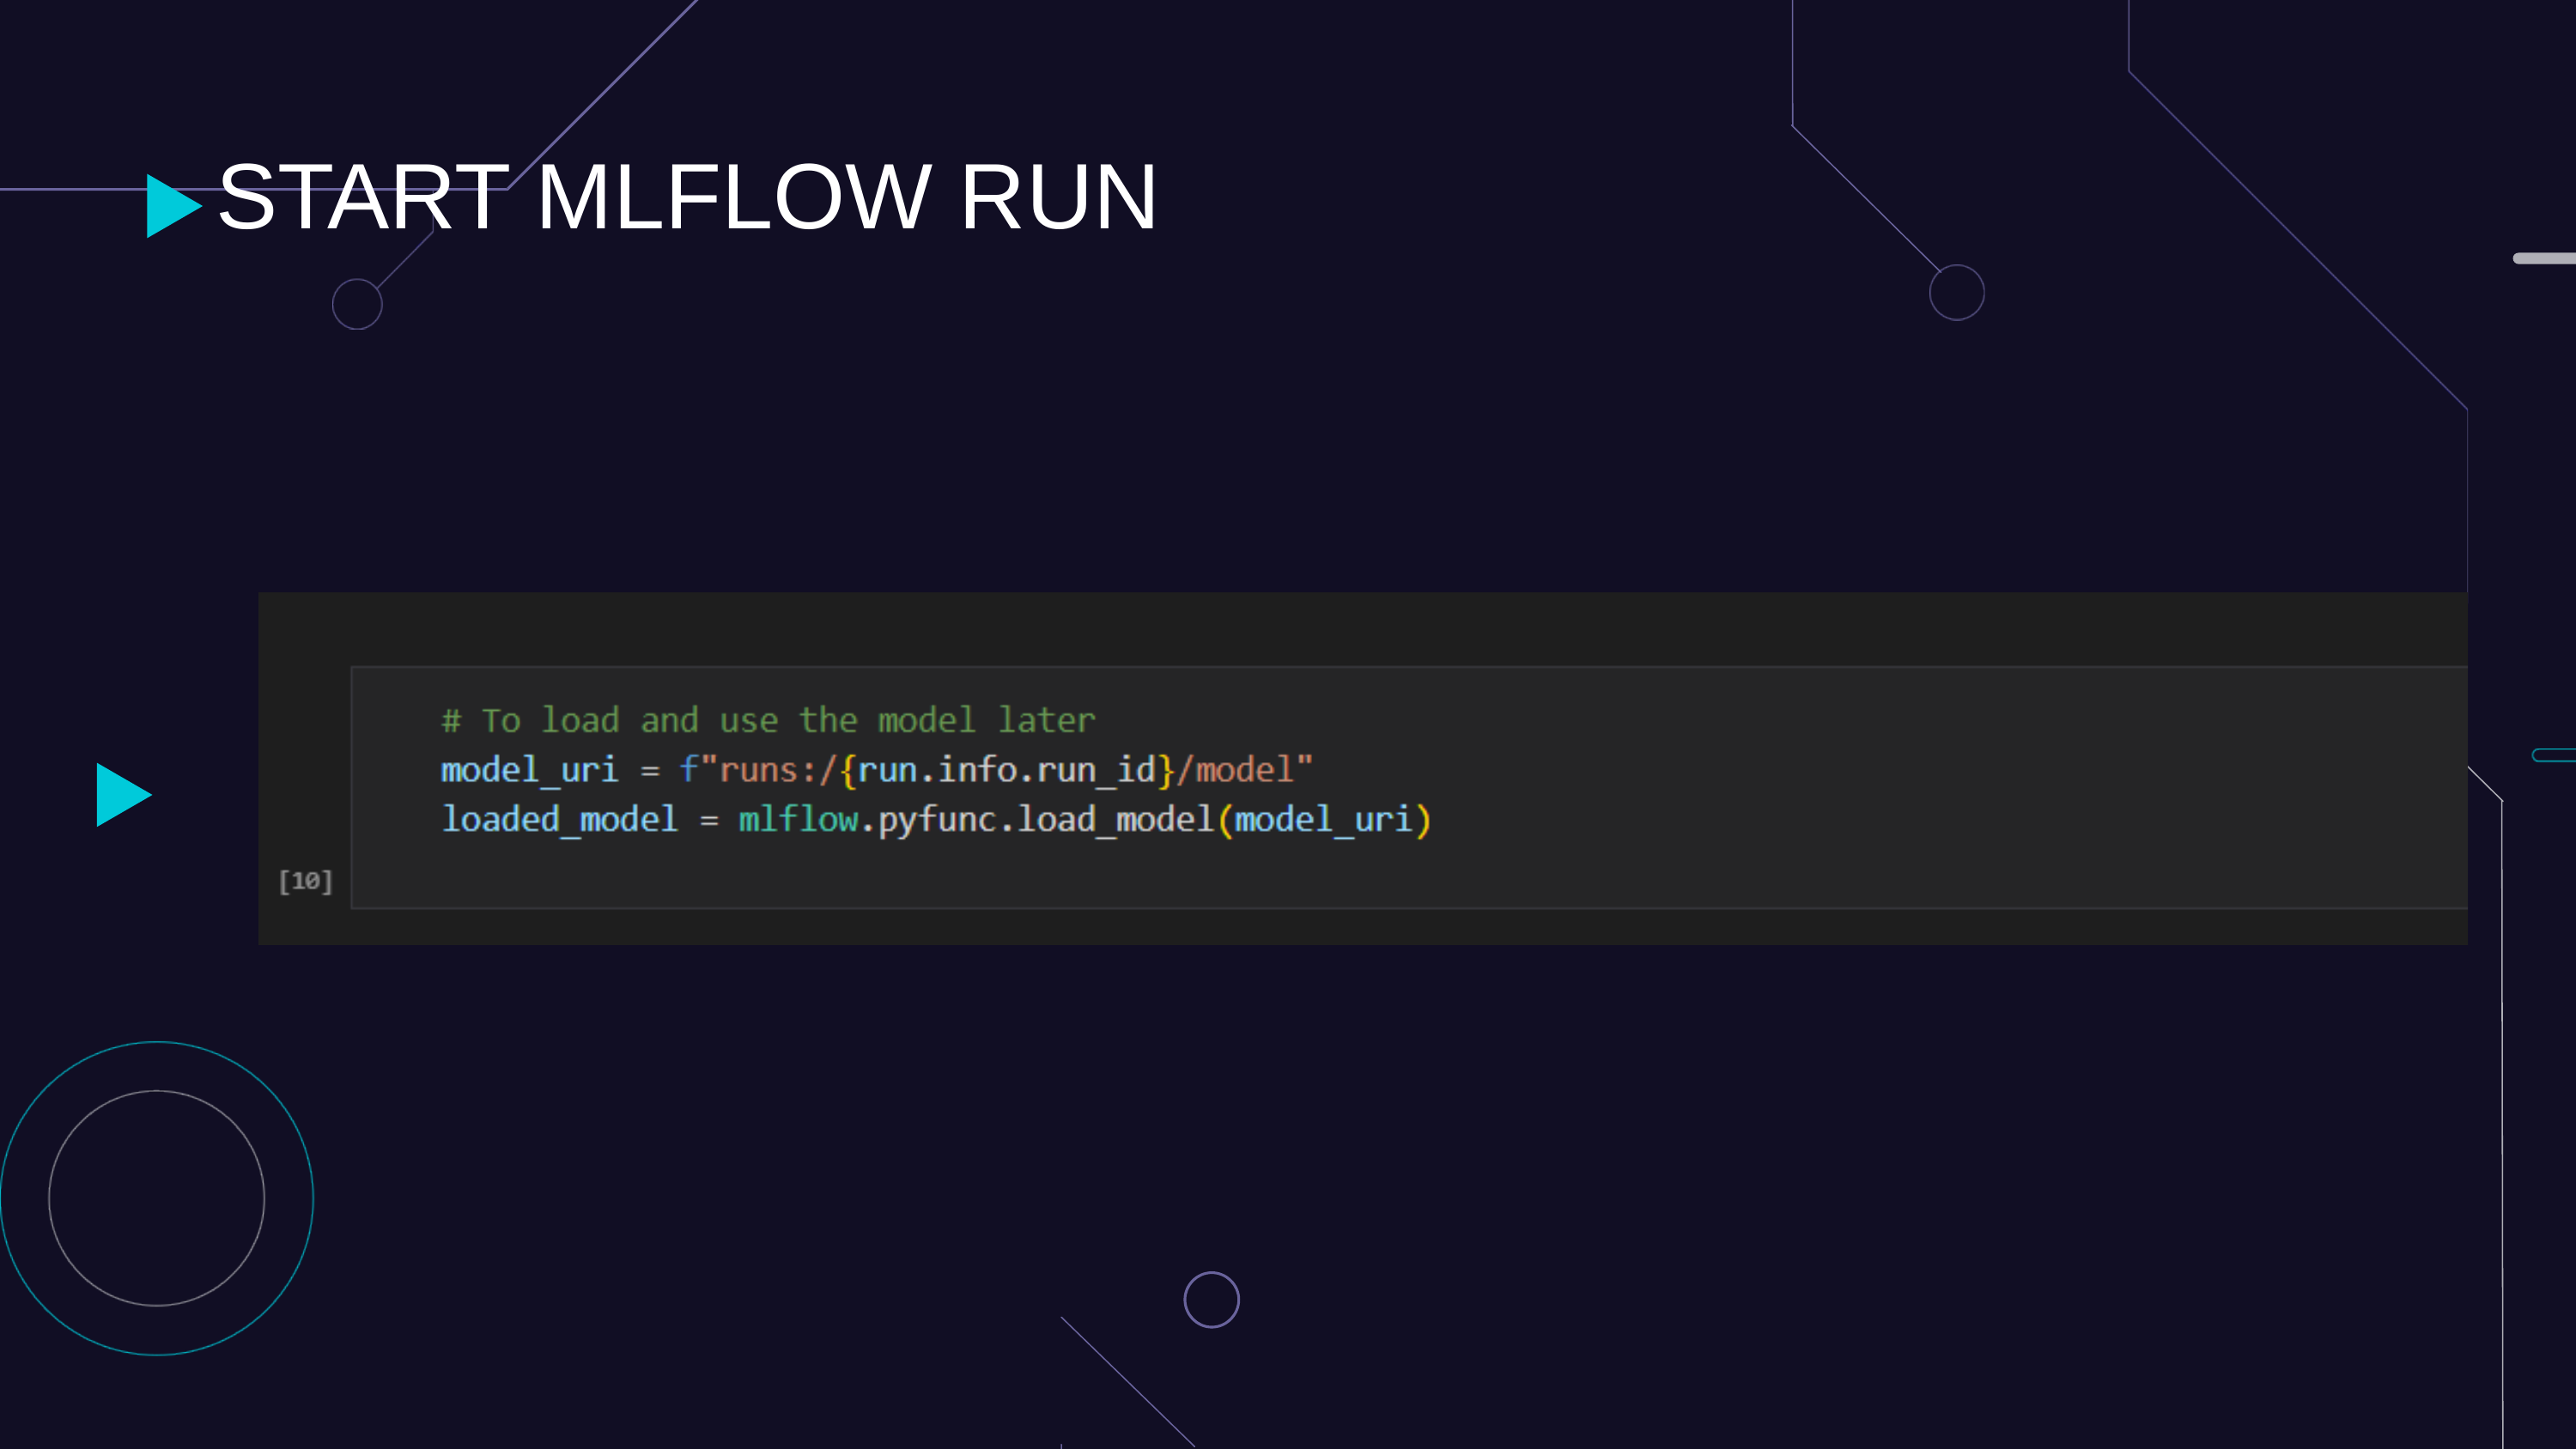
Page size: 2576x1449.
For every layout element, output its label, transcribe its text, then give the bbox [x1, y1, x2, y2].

text_box [408, 247, 434, 330]
text_box [0, 749, 2576, 1358]
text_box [92, 767, 157, 823]
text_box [2569, 196, 2576, 321]
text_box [143, 178, 208, 234]
text_box [258, 592, 2469, 945]
text_box START MLFLOW RUN [408, 135, 2360, 247]
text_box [63, 0, 404, 634]
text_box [1182, 1271, 1241, 1329]
text_box [1910, 0, 2469, 592]
